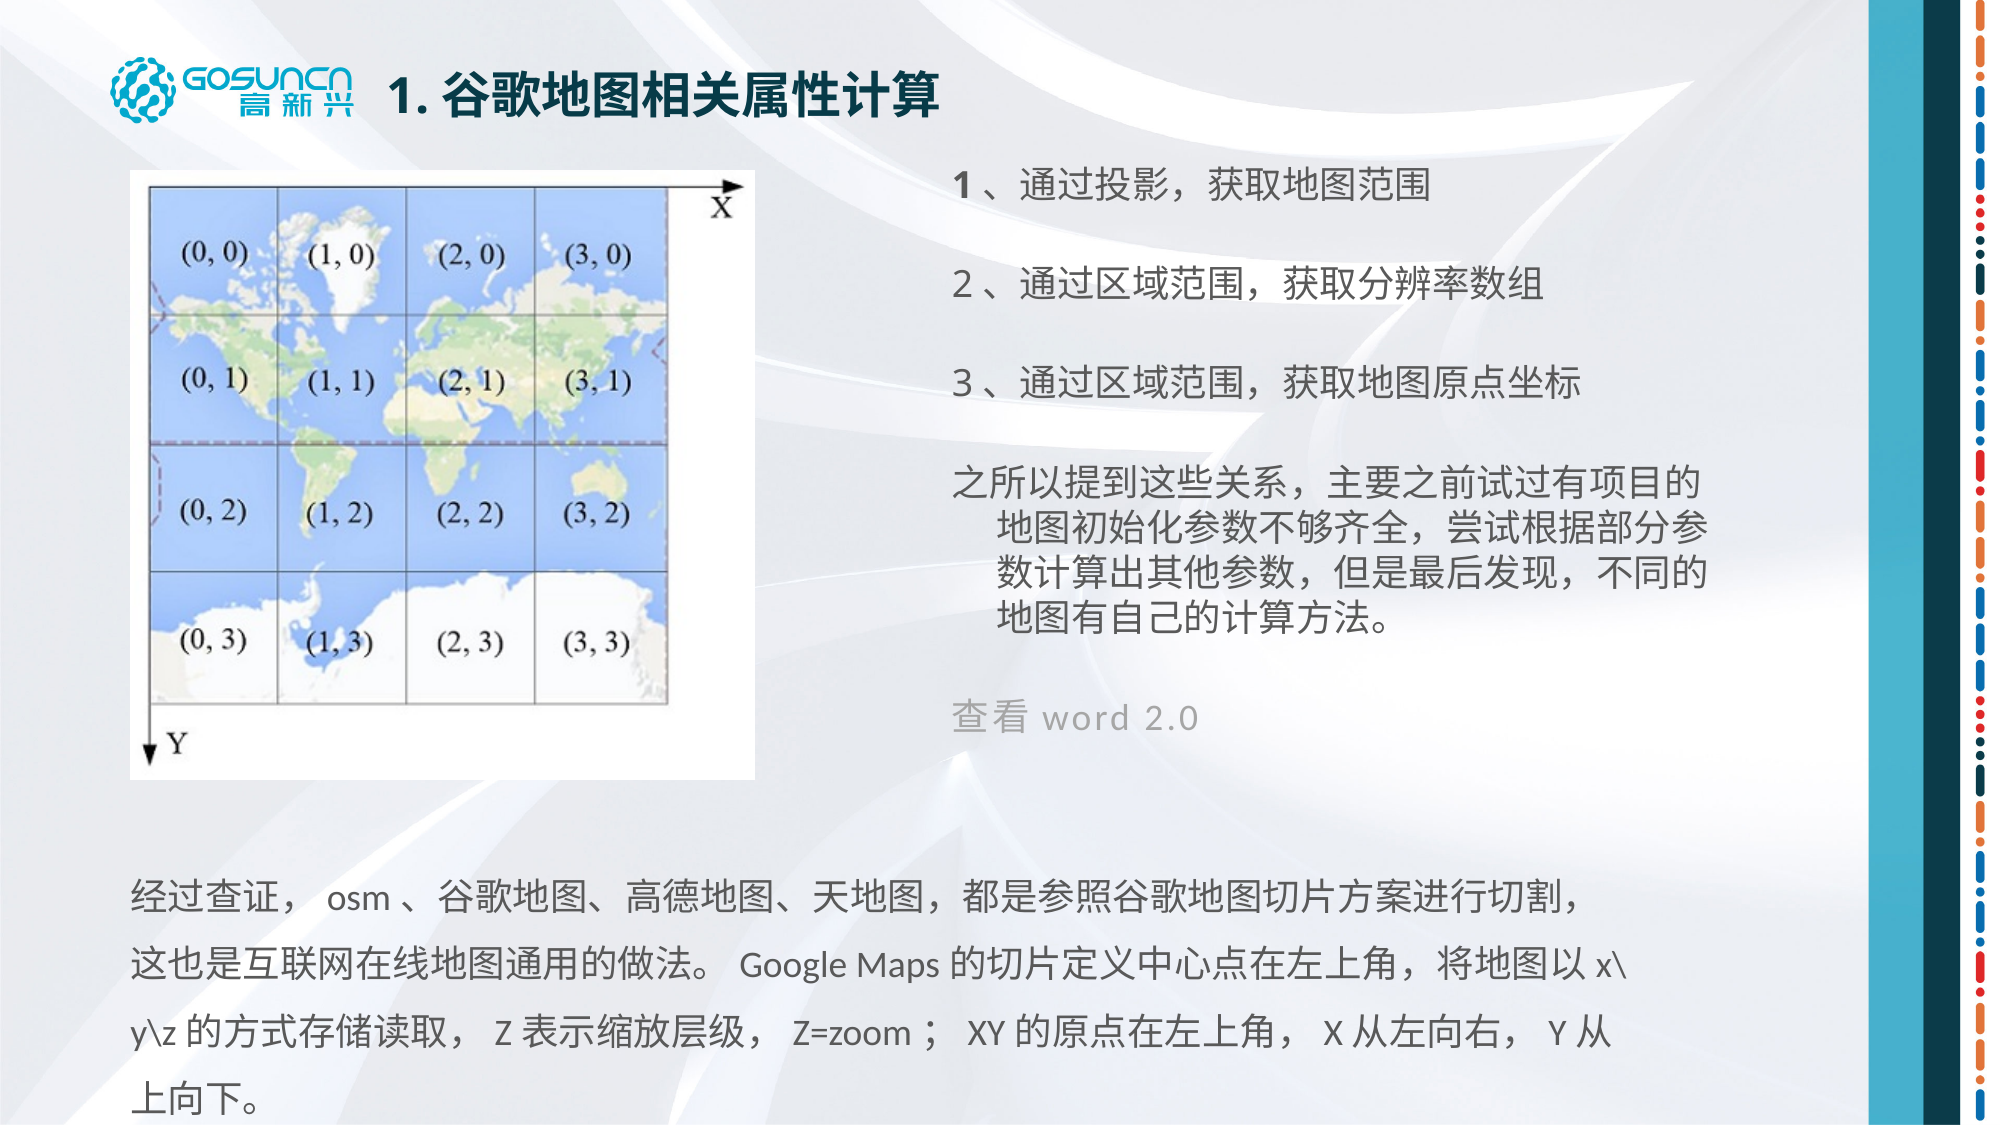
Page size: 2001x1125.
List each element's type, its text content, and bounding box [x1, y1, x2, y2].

text_box 1.谷歌地图相关属性计算 [369, 35, 1768, 152]
text_box 1、通过投影，获取地图范围 2、通过区域范围，获取分辨率数组 3、通过区域范围，获取地图原点坐标 之所以提到这些关系，主要之前试过有项目的地图初始化参数不够齐全，尝试根据部分参数计算出其他参数，但是最后发现，不同的地图有自己的计算方法。 查看word 2.0 [937, 153, 1728, 746]
picture [0, 0, 2000, 1125]
text_box 经过查证，osm、谷歌地图、高德地图、天地图，都是参照谷歌地图切片方案进行切割，这也是互联网在线地图通用的做法。Google Maps的切片定义中心点在左上角，将地图以x\y\z的方式存储读取，Z表示缩放层级，Z=zoom；XY的原点在左上角，X从左向右，Y从上向下。 [115, 842, 1645, 1125]
